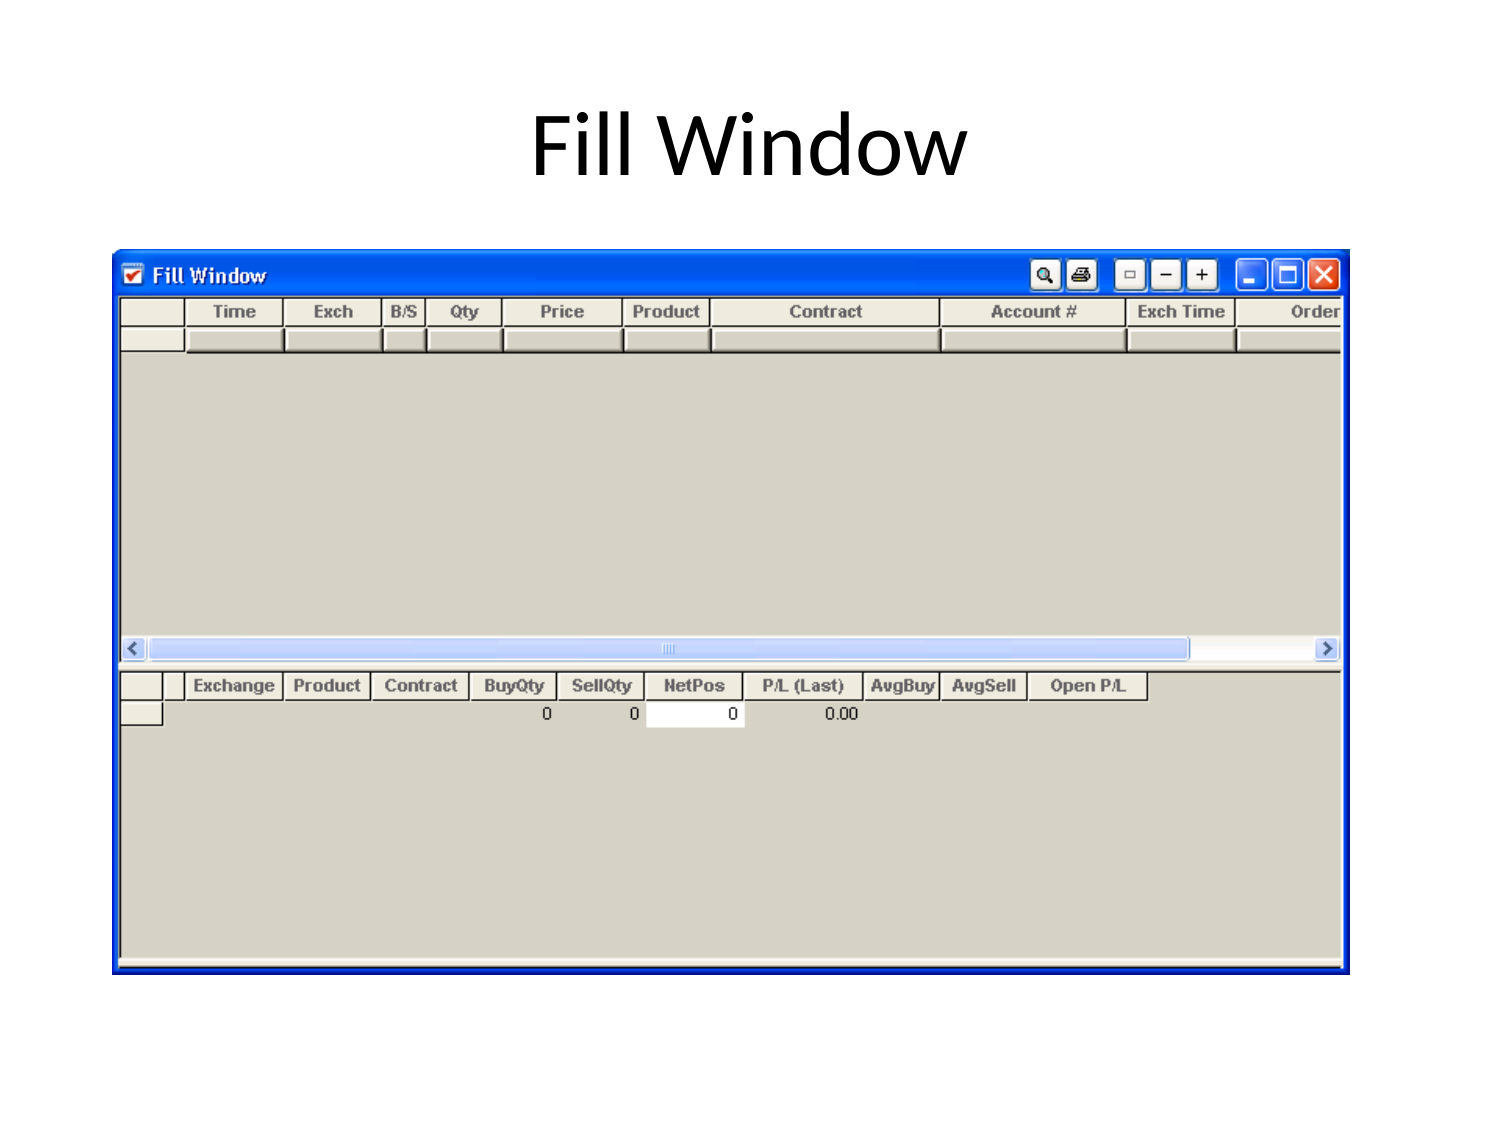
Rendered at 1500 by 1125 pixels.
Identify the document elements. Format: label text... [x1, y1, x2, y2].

title Fill Window [75, 45, 1425, 233]
picture [112, 249, 1351, 976]
